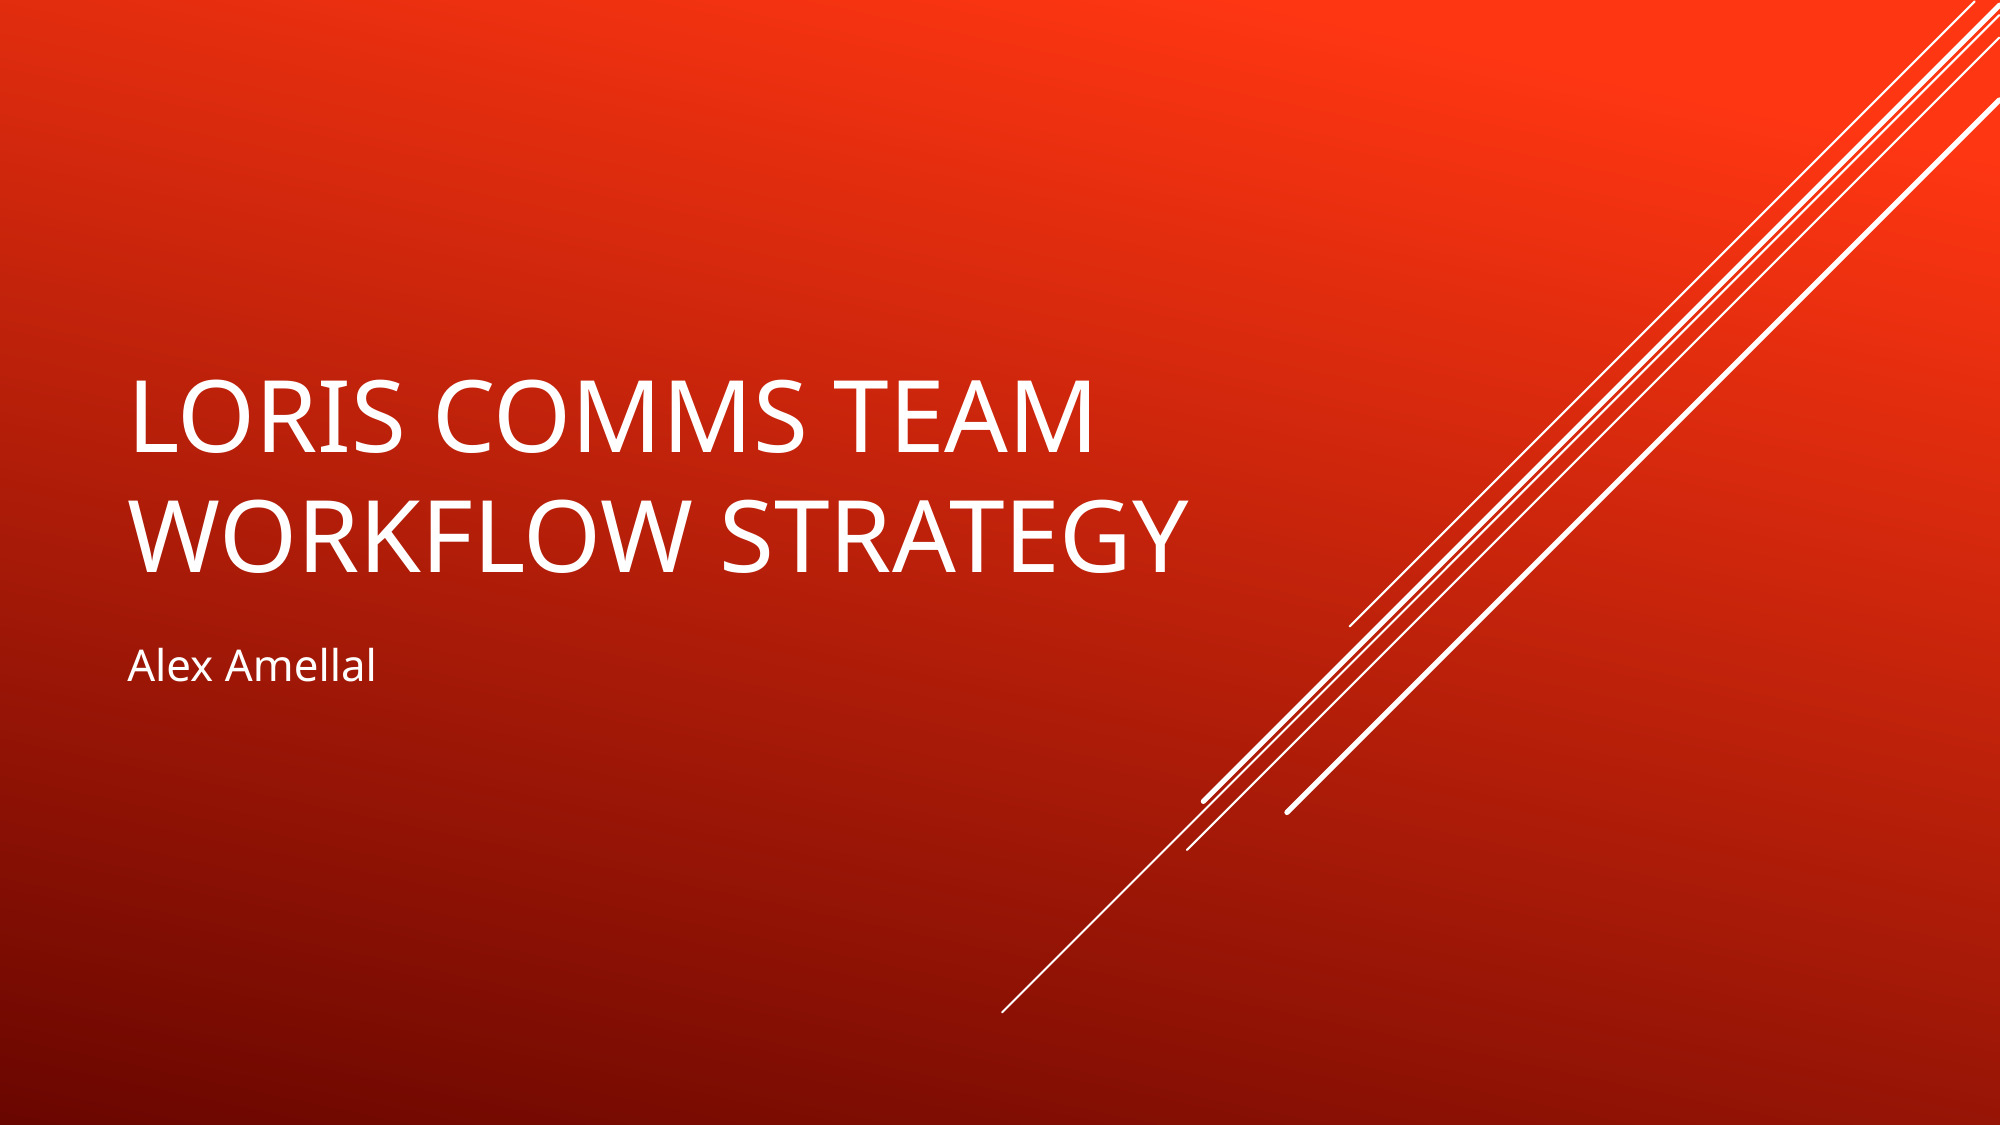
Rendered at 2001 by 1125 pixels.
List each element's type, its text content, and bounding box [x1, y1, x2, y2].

title LORIS Comms team workflow strategy [112, 112, 1425, 600]
subtitle Alex Amellal [112, 630, 1163, 950]
